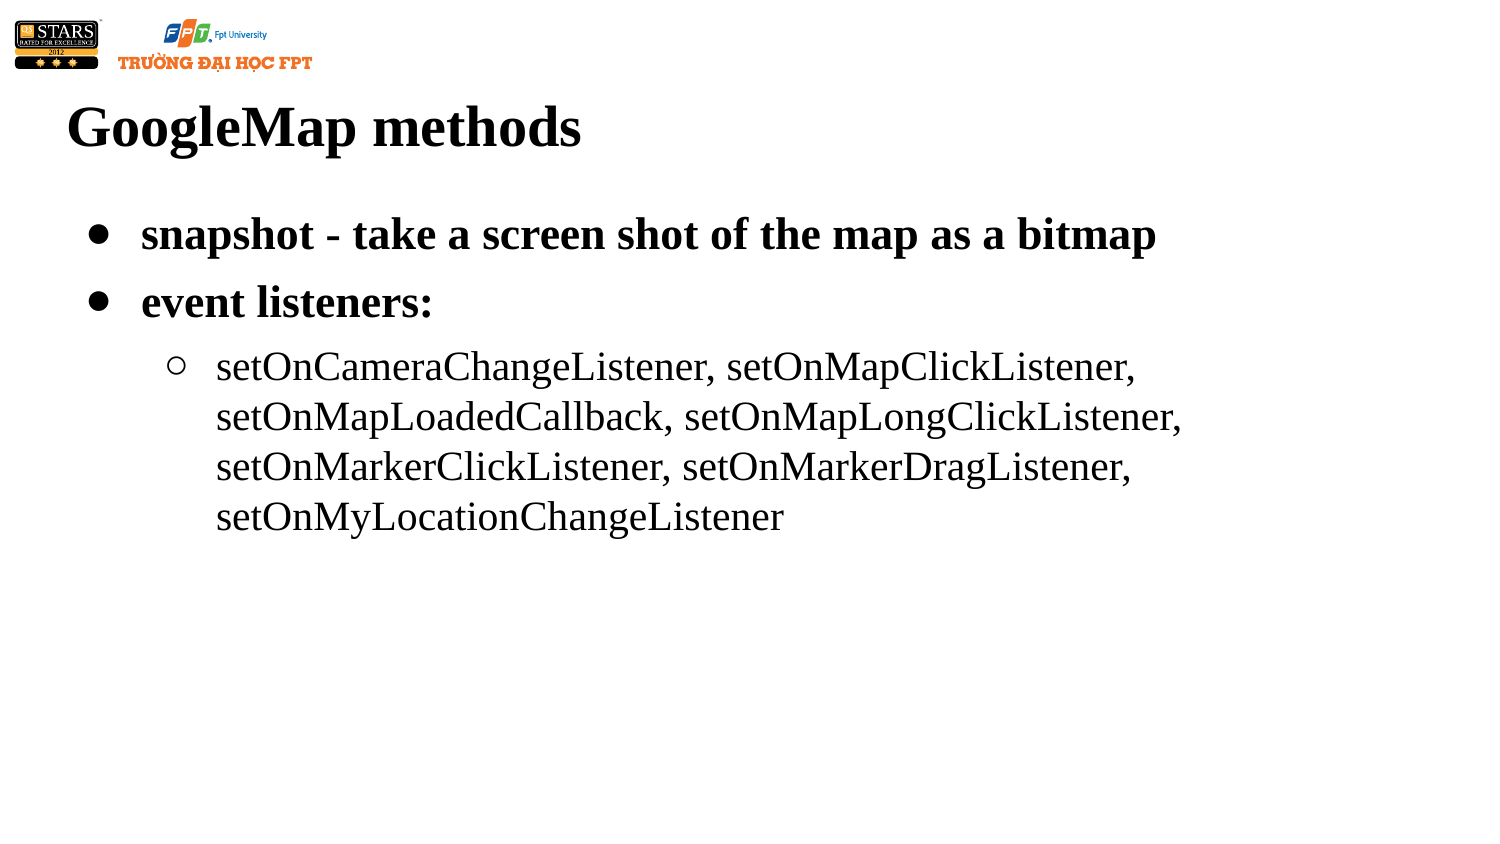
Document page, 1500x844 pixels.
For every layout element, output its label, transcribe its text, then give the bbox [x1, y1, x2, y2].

list snapshot - take a screen shot of the map as a bitmap event listeners: setOnCameraChangeListener, setOnMapClickListener, setOnMapLoadedCallback, setOnMapLongClickListener, setOnMarkerClickListener, setOnMarkerDragListener, setOnMyLocationChangeListener [51, 189, 1449, 750]
title GoogleMap methods [51, 72, 1449, 167]
